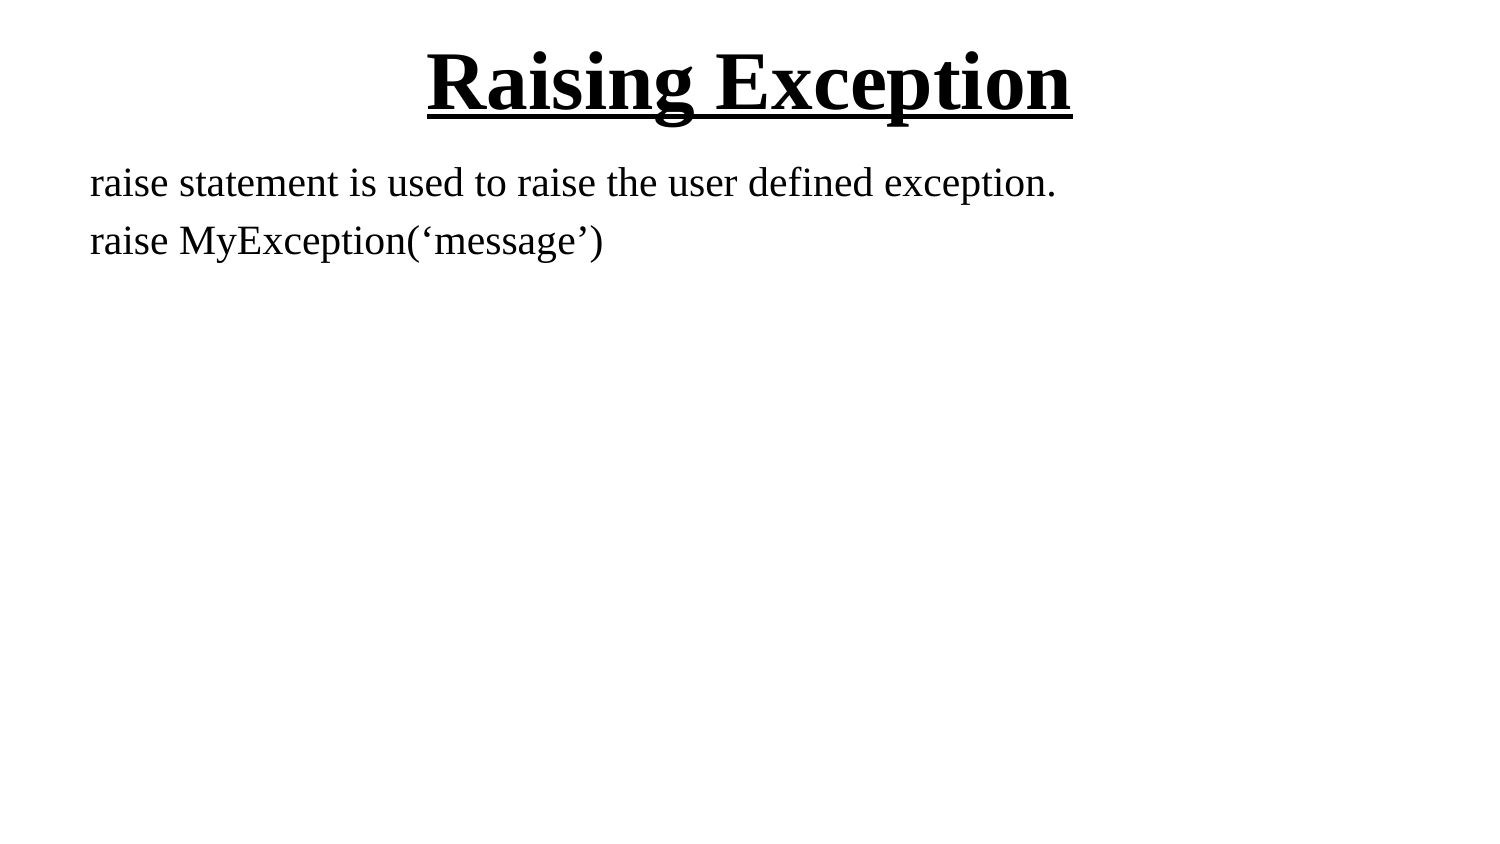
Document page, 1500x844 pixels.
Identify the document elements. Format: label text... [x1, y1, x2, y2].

title Raising Exception [75, 6, 1425, 146]
list raise statement is used to raise the user defined exception. raise MyException(‘message’) [75, 146, 1425, 704]
